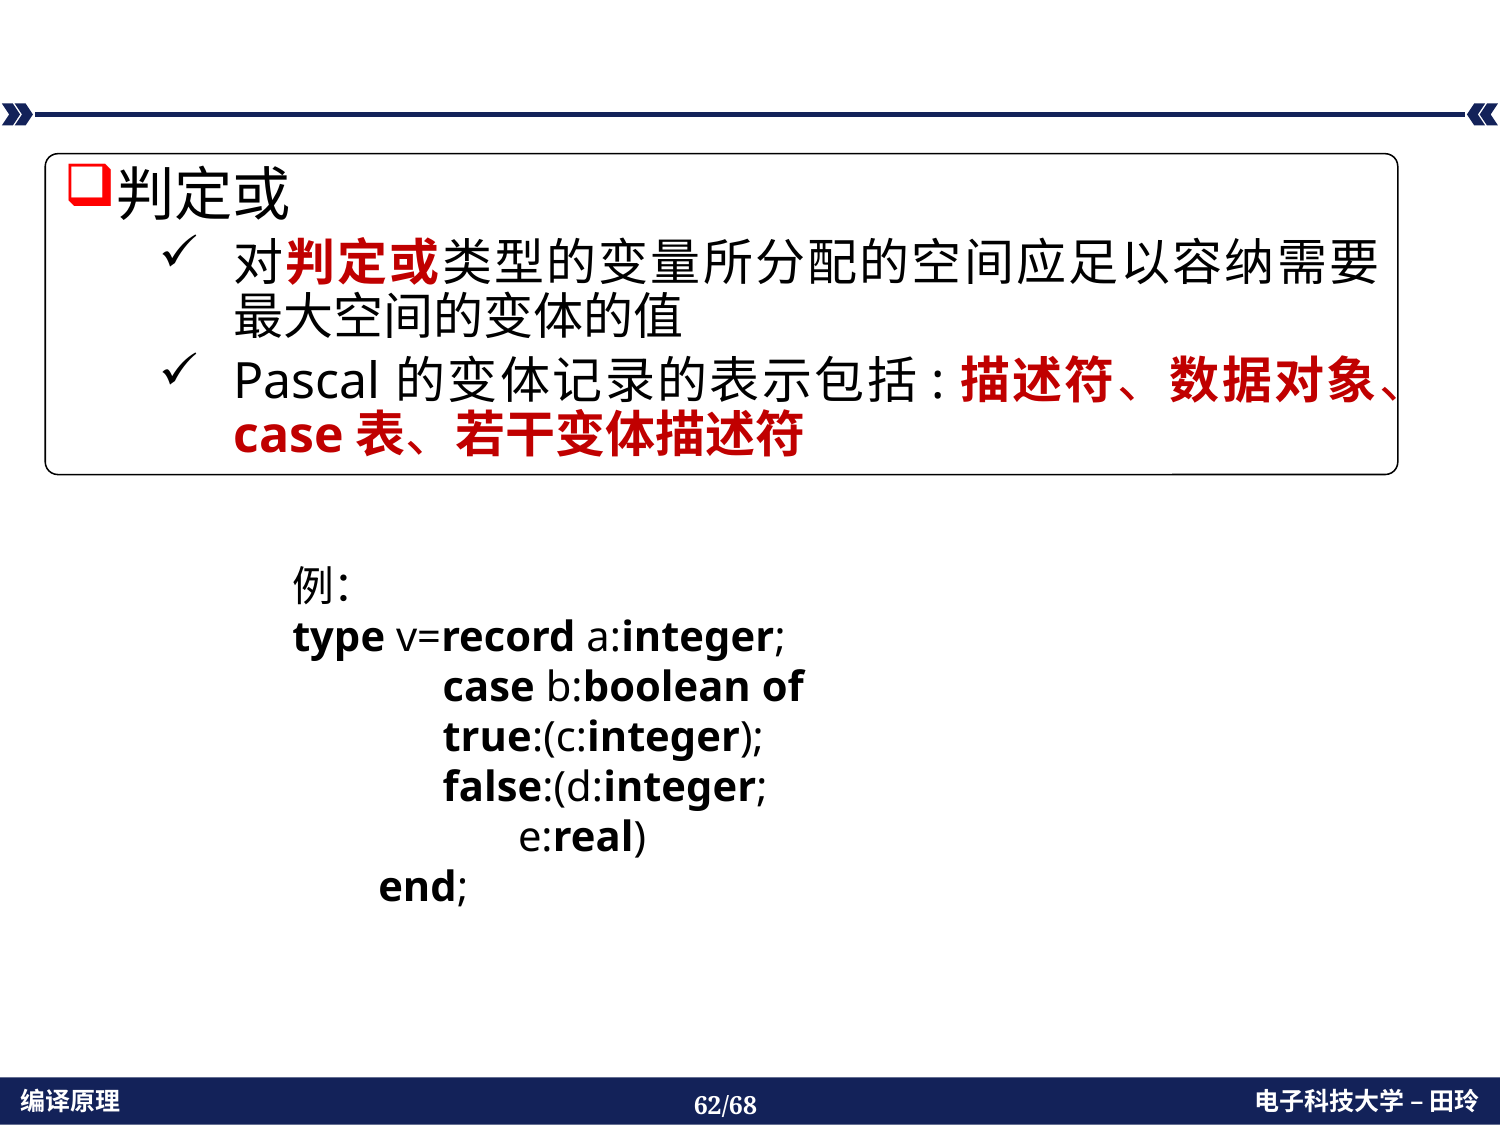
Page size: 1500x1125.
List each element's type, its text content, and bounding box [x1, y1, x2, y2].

text_box 判定或 对判定或类型的变量所分配的空间应足以容纳需要最大空间的变体的值 Pascal的变体记录的表示包括:描述符、数据对象、case表、若干变体描述符 [45, 153, 1398, 475]
text_box 例： type v=record a:integer; case b:boolean of true:(c:integer); false:(d:integer; e:real) end; [277, 552, 1129, 907]
